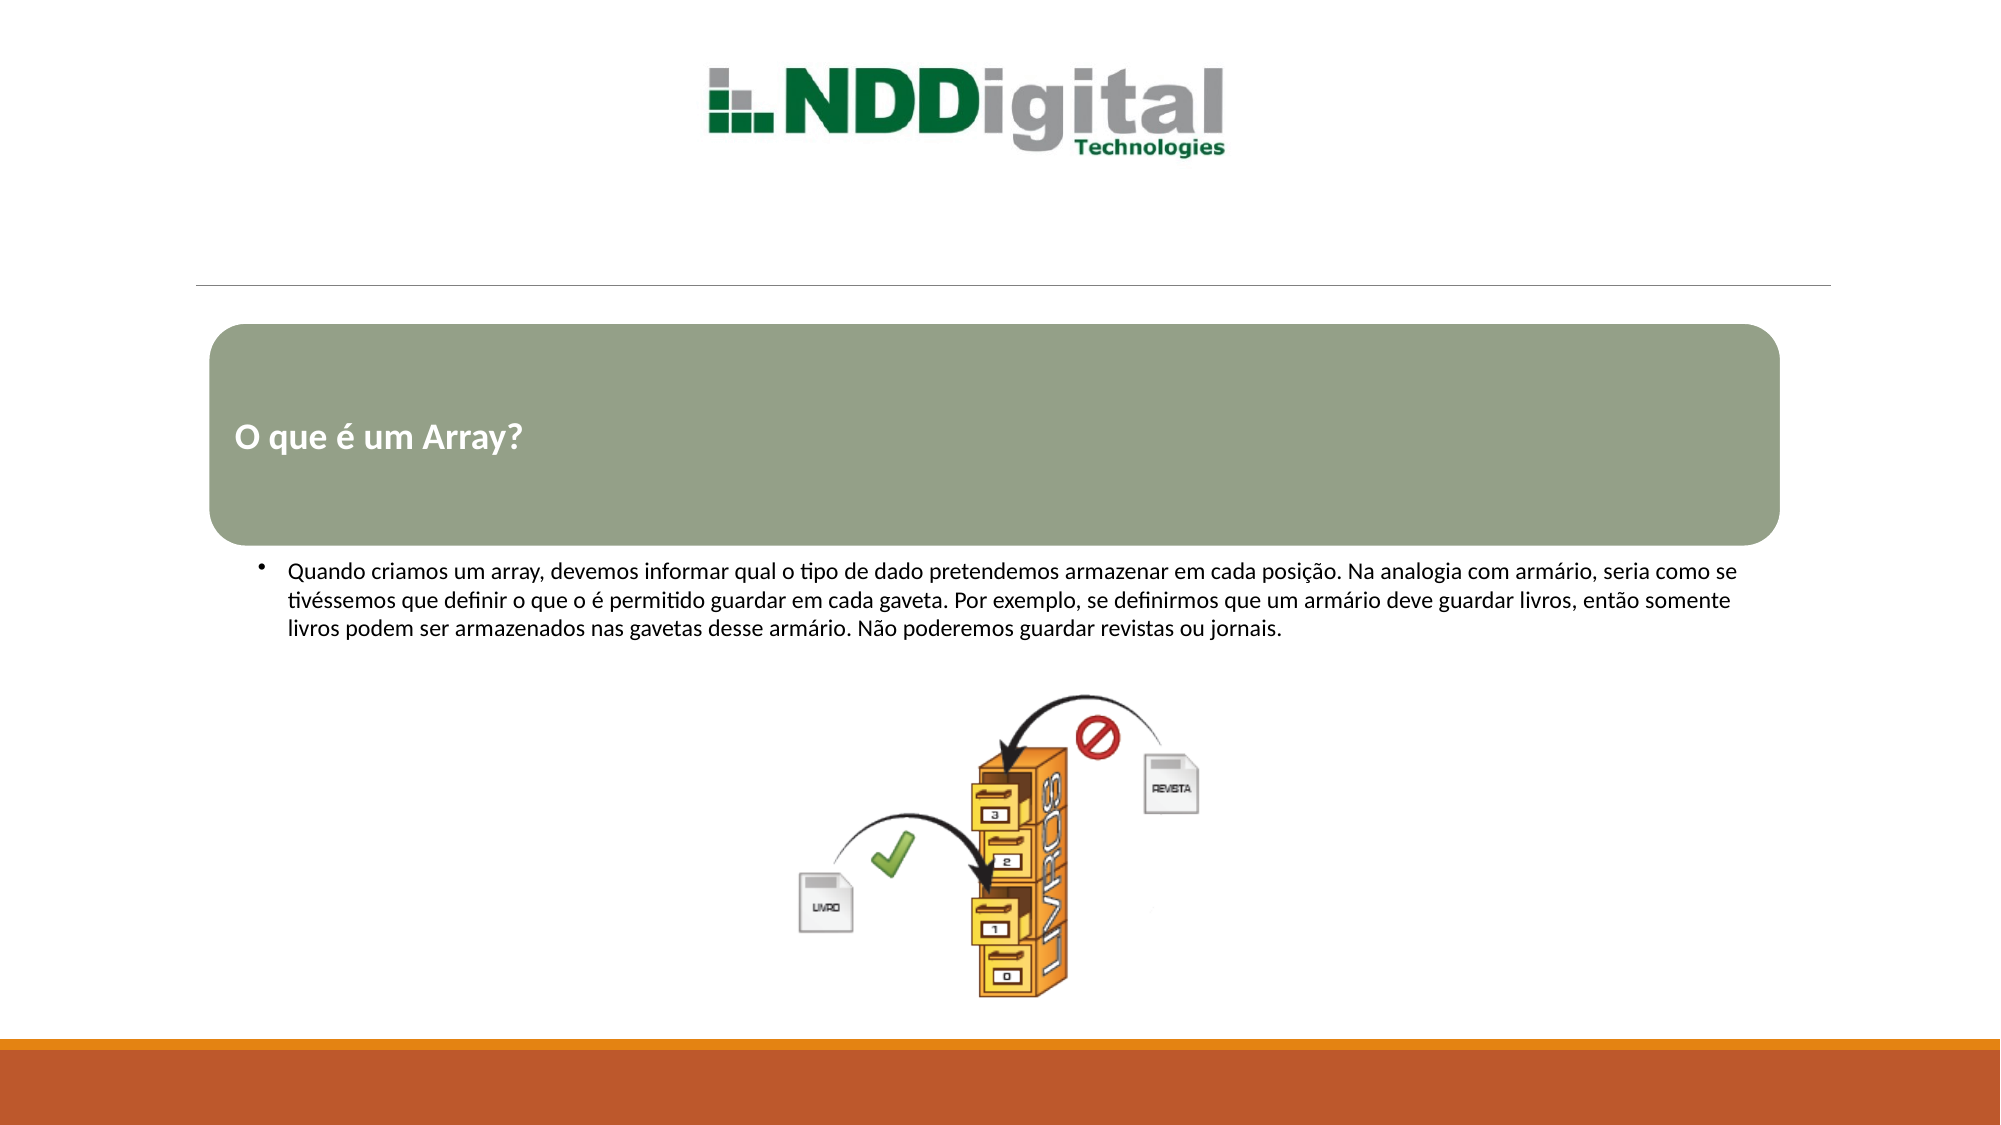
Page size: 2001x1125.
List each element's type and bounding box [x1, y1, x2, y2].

picture [756, 694, 1231, 1002]
picture [684, 0, 1249, 180]
text_box [207, 322, 1782, 651]
